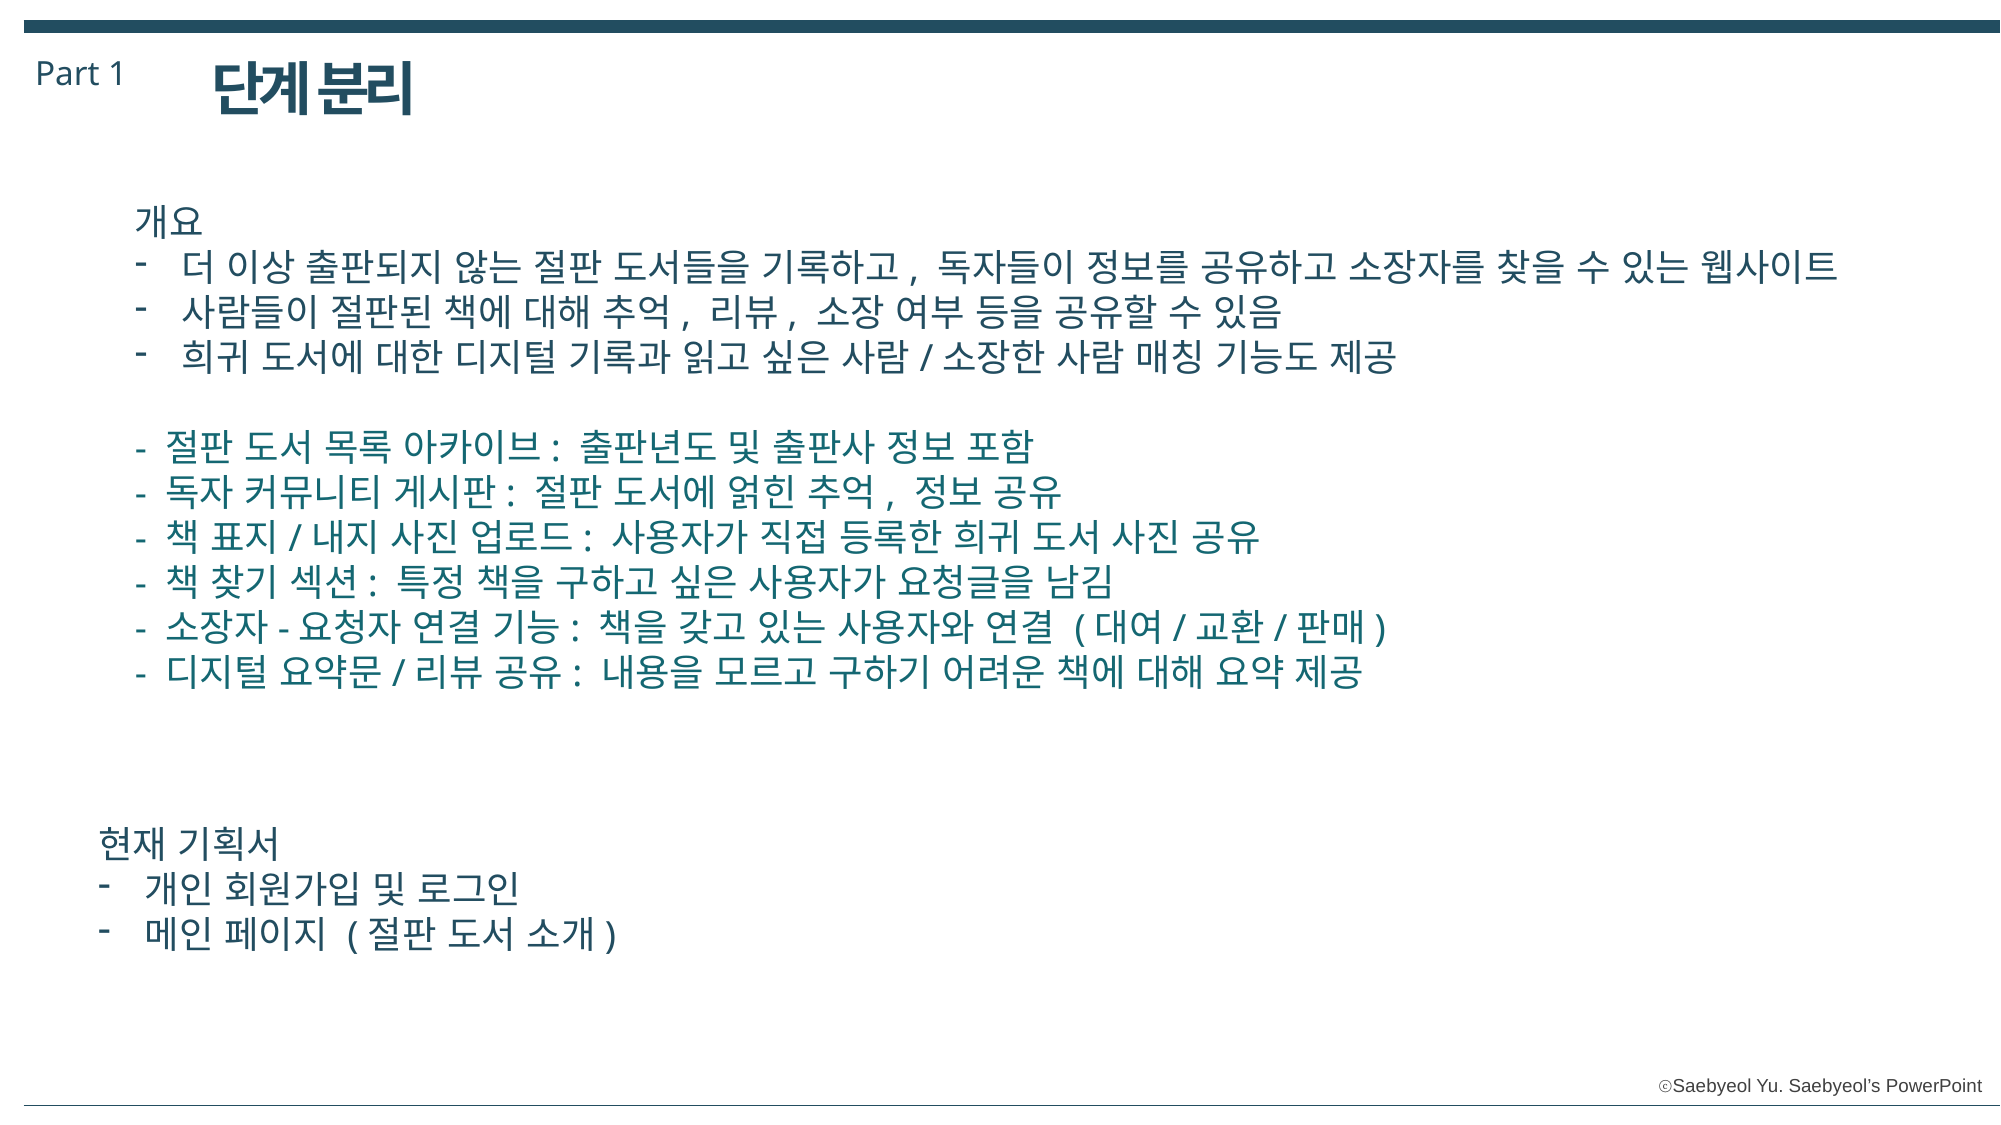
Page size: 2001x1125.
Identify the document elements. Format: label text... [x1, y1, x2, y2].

text_box 단계 분리 [197, 44, 433, 130]
text_box Part 1 [20, 44, 143, 100]
text_box 현재 기획서 개인 회원가입 및 로그인 메인 페이지 (절판 도서 소개) [83, 813, 632, 964]
text_box 개요 더 이상 출판되지 않는 절판 도서들을 기록하고, 독자들이 정보를 공유하고 소장자를 찾을 수 있는 웹사이트 사람들이 절판된 책에 대해 추억, 리뷰, 소장 여부 등을 공유할 수 있음 희귀 도서에 대한 디지털 기록과 읽고 싶은 사람/소장한 사람 매칭 기능도 제공 - 절판 도서 목록 아카이브: 출판년도 및 출판사 정보 포함 - 독자 커뮤니티 게시판: 절판 도서에 얽힌 추억, 정보 공유 - 책 표지/내지 사진 업로드: 사용자가 직접 등록한 희귀 도서 사진 공유 - 책 찾기 섹션: 특정 책을 구하고 싶은 사용자가 요청글을 남김 - 소장자-요청자 연결 기능: 책을 갖고 있는 사용자와 연결 (대여/교환/판매) - 디지털 요약문/리뷰 공유: 내용을 모르고 구하기 어려운 책에 대해 요약 제공 [119, 191, 1855, 747]
